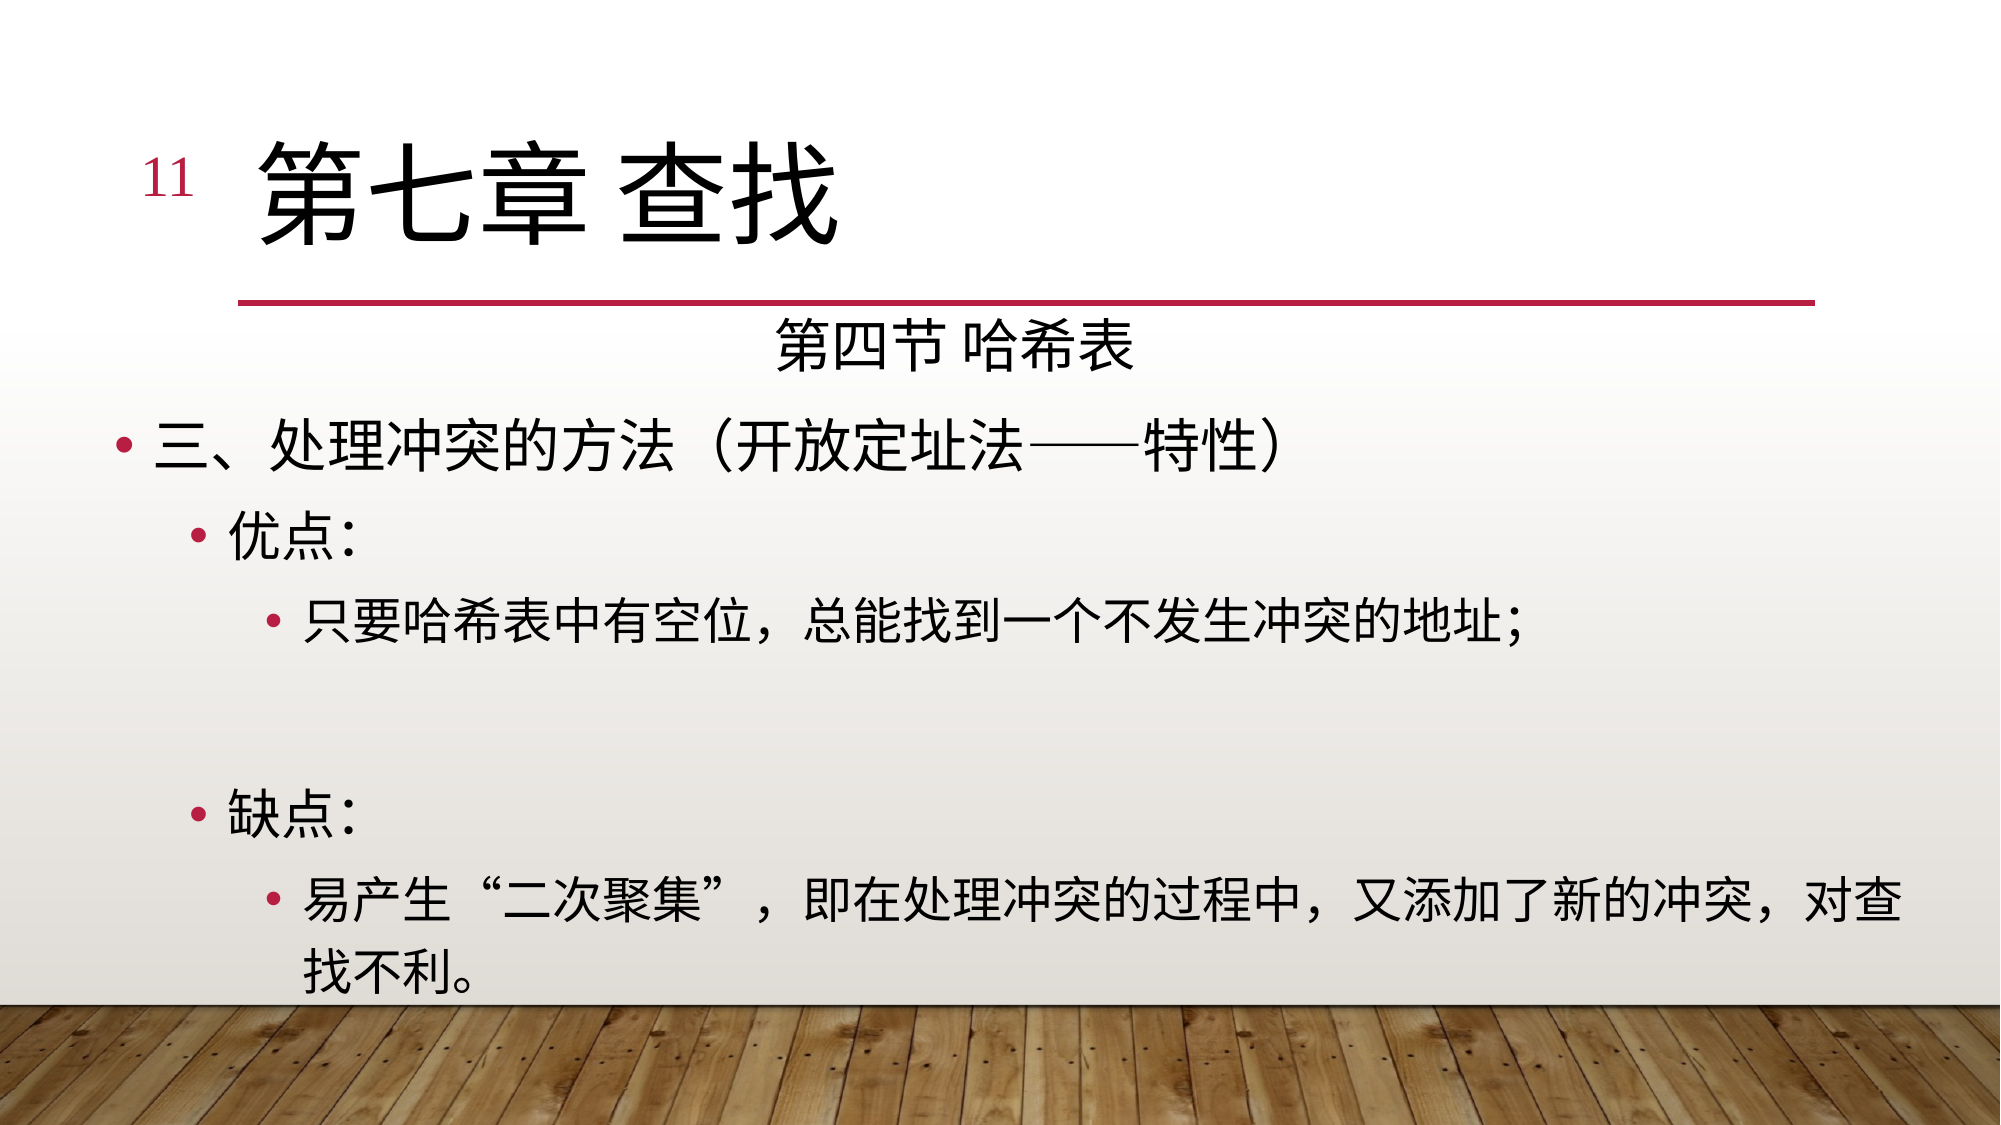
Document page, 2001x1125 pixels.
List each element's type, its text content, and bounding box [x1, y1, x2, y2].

title 第七章 查找 [238, 131, 1814, 305]
text_box 第四节 哈希表 [758, 301, 1666, 387]
picture [0, 1005, 2000, 1125]
slide_number 11 [78, 131, 212, 214]
list 三、处理冲突的方法（开放定址法——特性） 优点： 只要哈希表中有空位，总能找到一个不发生冲突的地址； 缺点： 易产生“二次聚集”，即在处理冲突的过程中，又添加了新的冲突，对查找不利。 [100, 387, 1958, 1088]
